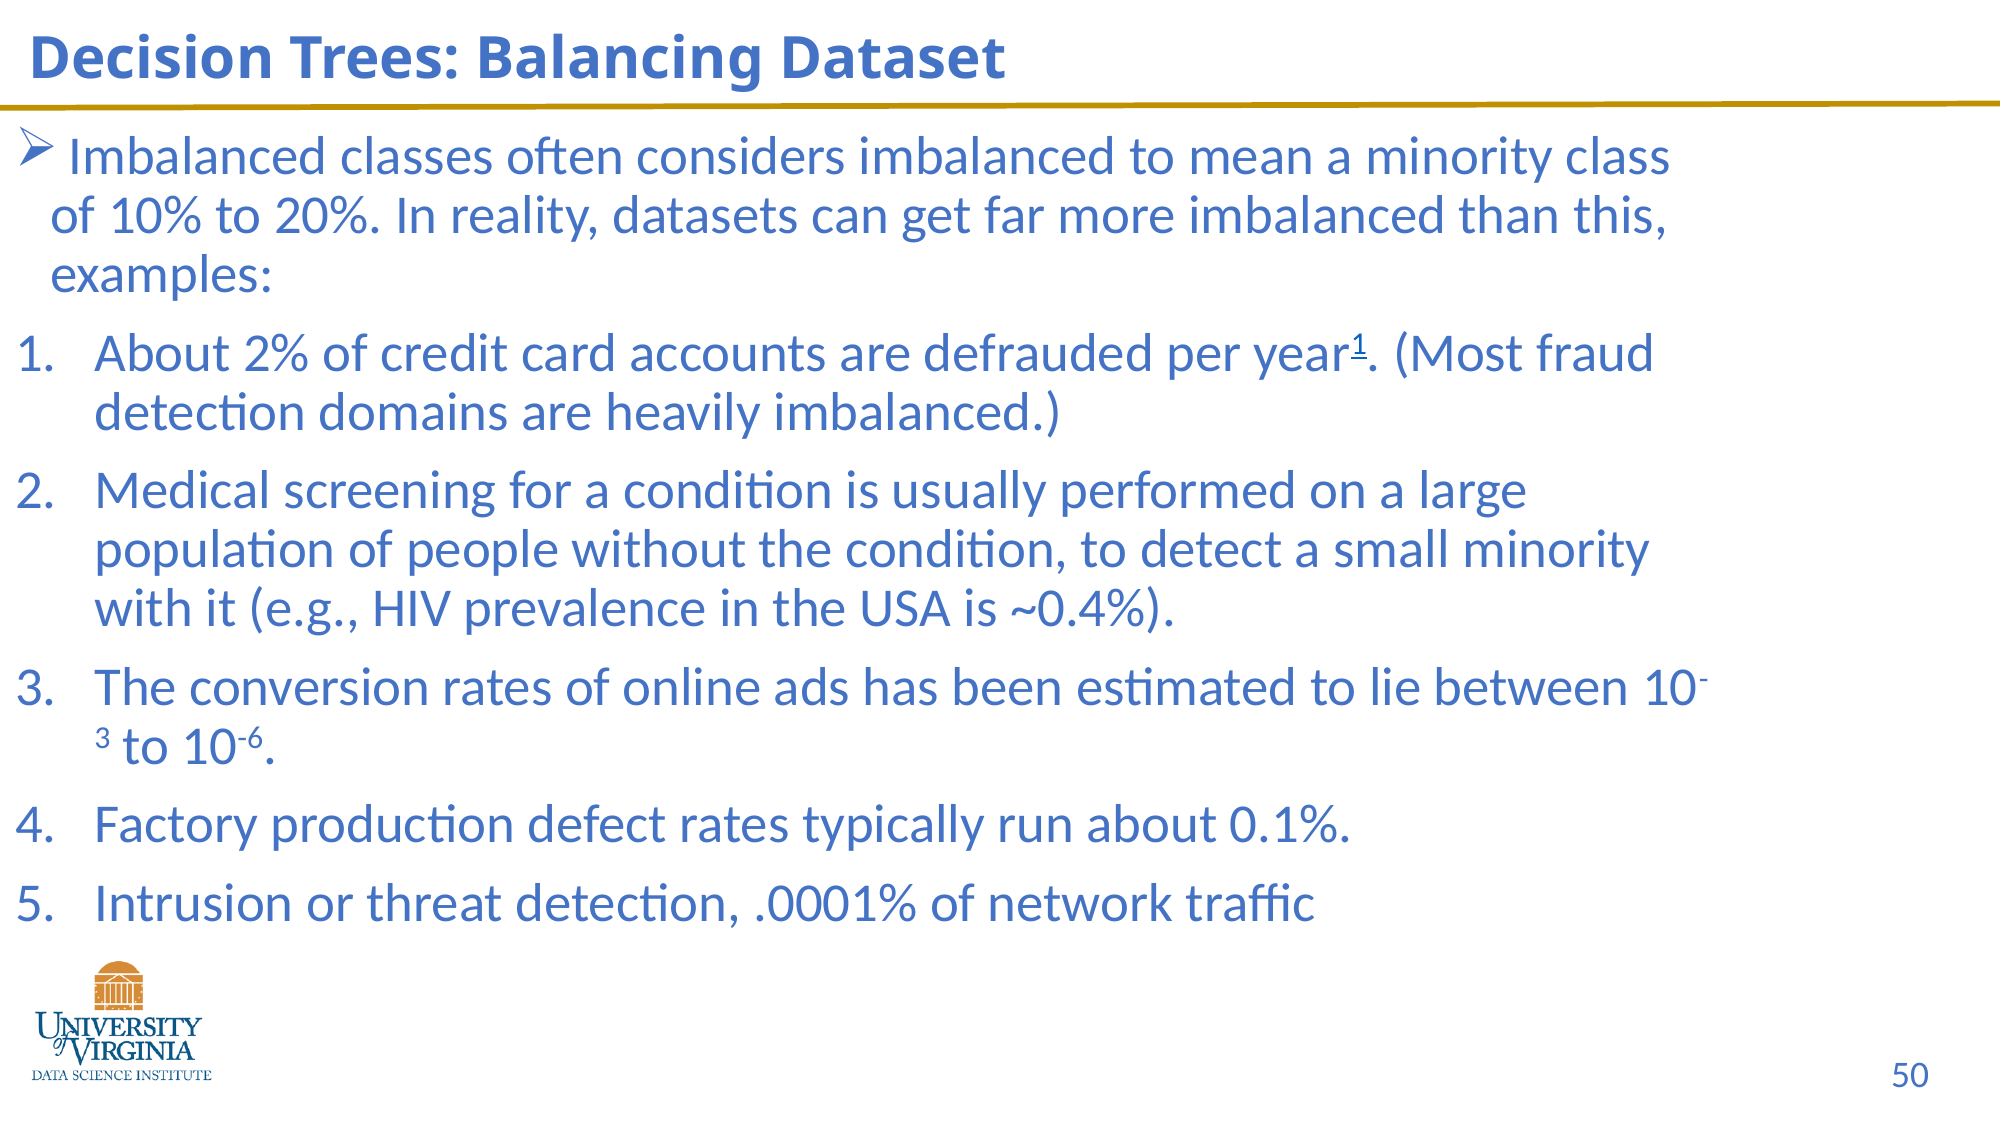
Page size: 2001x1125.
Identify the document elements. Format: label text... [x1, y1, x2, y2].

list Imbalanced classes often considers imbalanced to mean a minority class of 10% to 20%. In reality, datasets can get far more imbalanced than this, examples: About 2% of credit card accounts are defrauded per year1. (Most fraud detection domains are heavily imbalanced.) Medical screening for a condition is usually performed on a large population of people without the condition, to detect a small minority with it (e.g., HIV prevalence in the USA is ~0.4%). The conversion rates of online ads has been estimated to lie between 10-3 to 10-6. Factory production defect rates typically run about 0.1%. Intrusion or threat detection, .0001% of network traffic [0, 120, 1725, 943]
title Decision Trees: Balancing Dataset [13, 0, 1739, 120]
slide_number 50 [1493, 1042, 1944, 1103]
picture [28, 943, 214, 1122]
